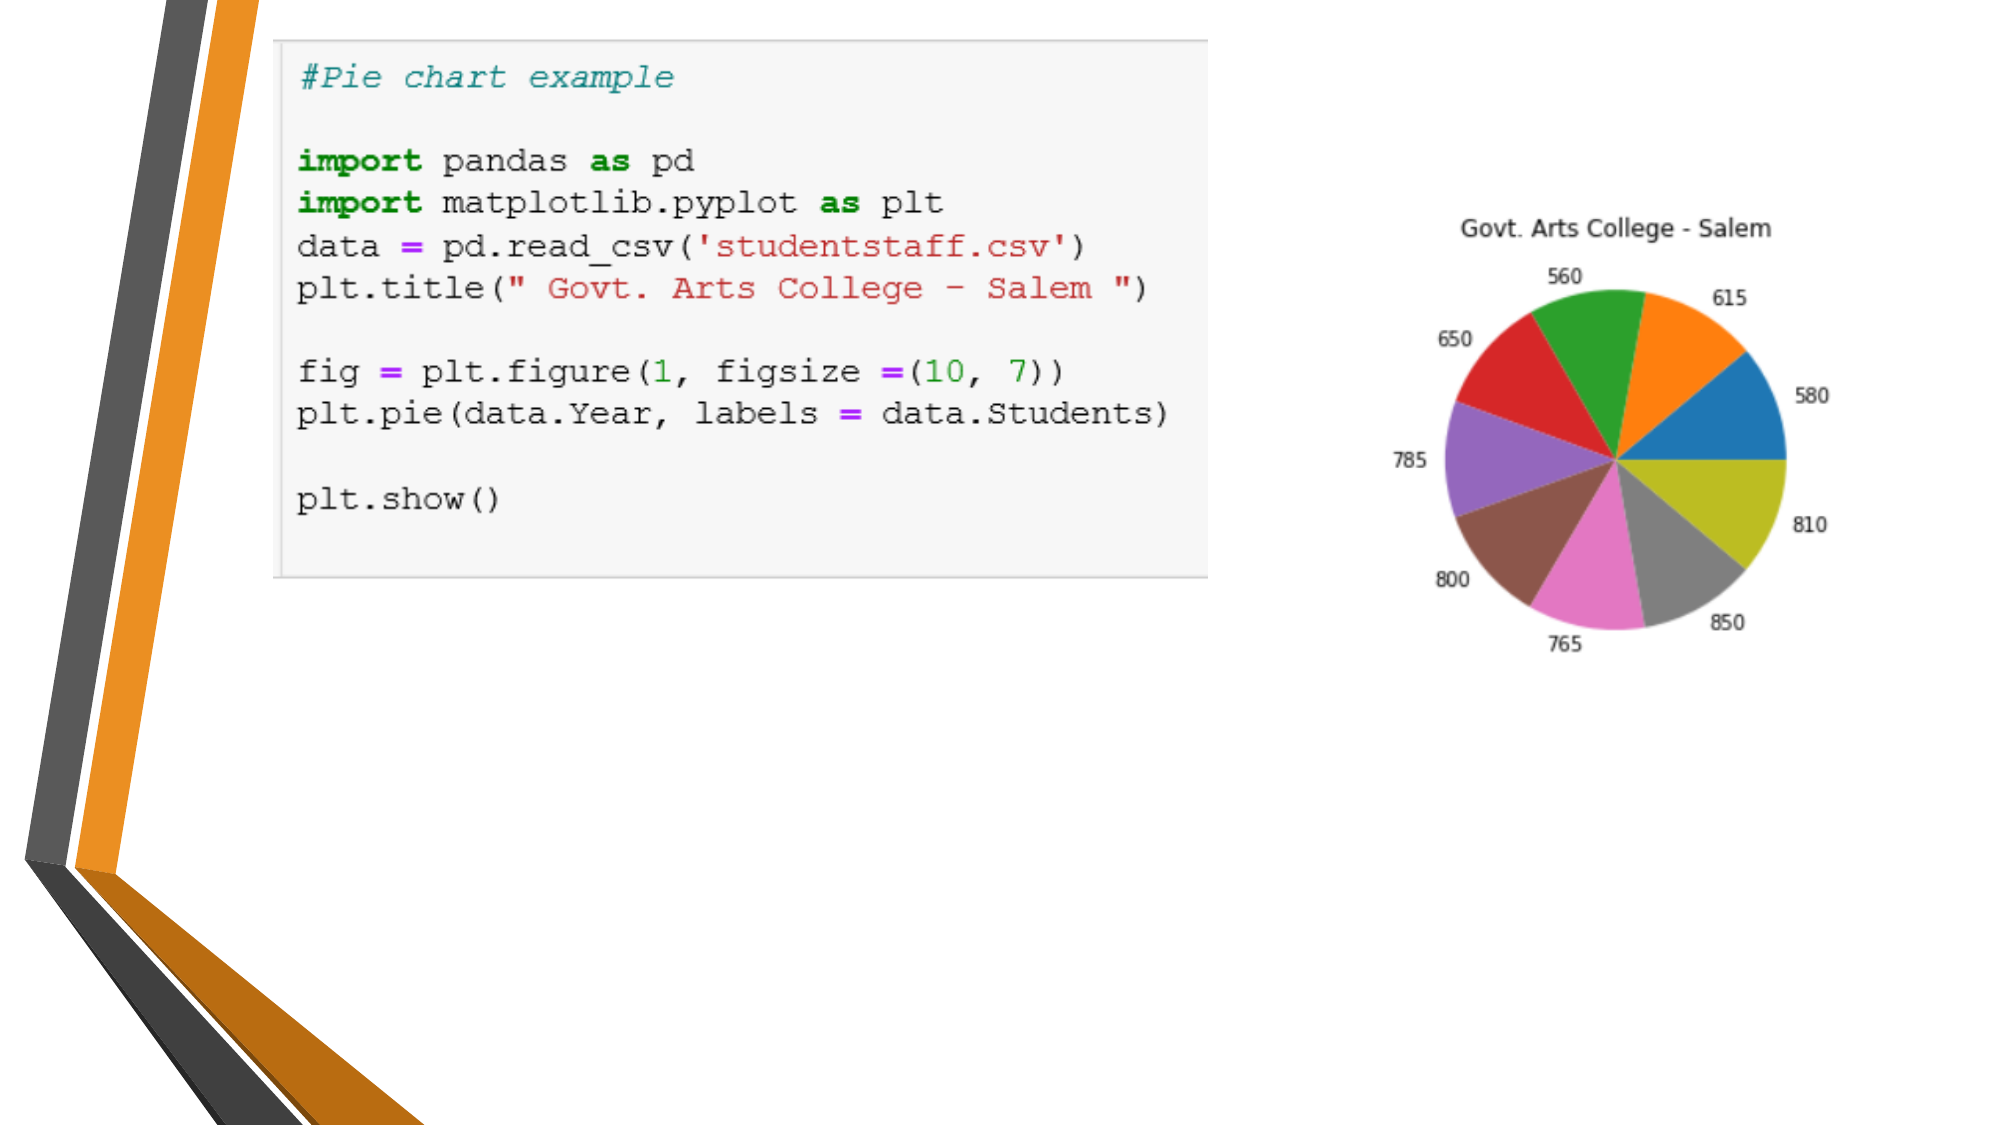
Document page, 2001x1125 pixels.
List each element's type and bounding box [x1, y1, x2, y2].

picture [1380, 195, 1856, 666]
picture [272, 31, 1209, 592]
